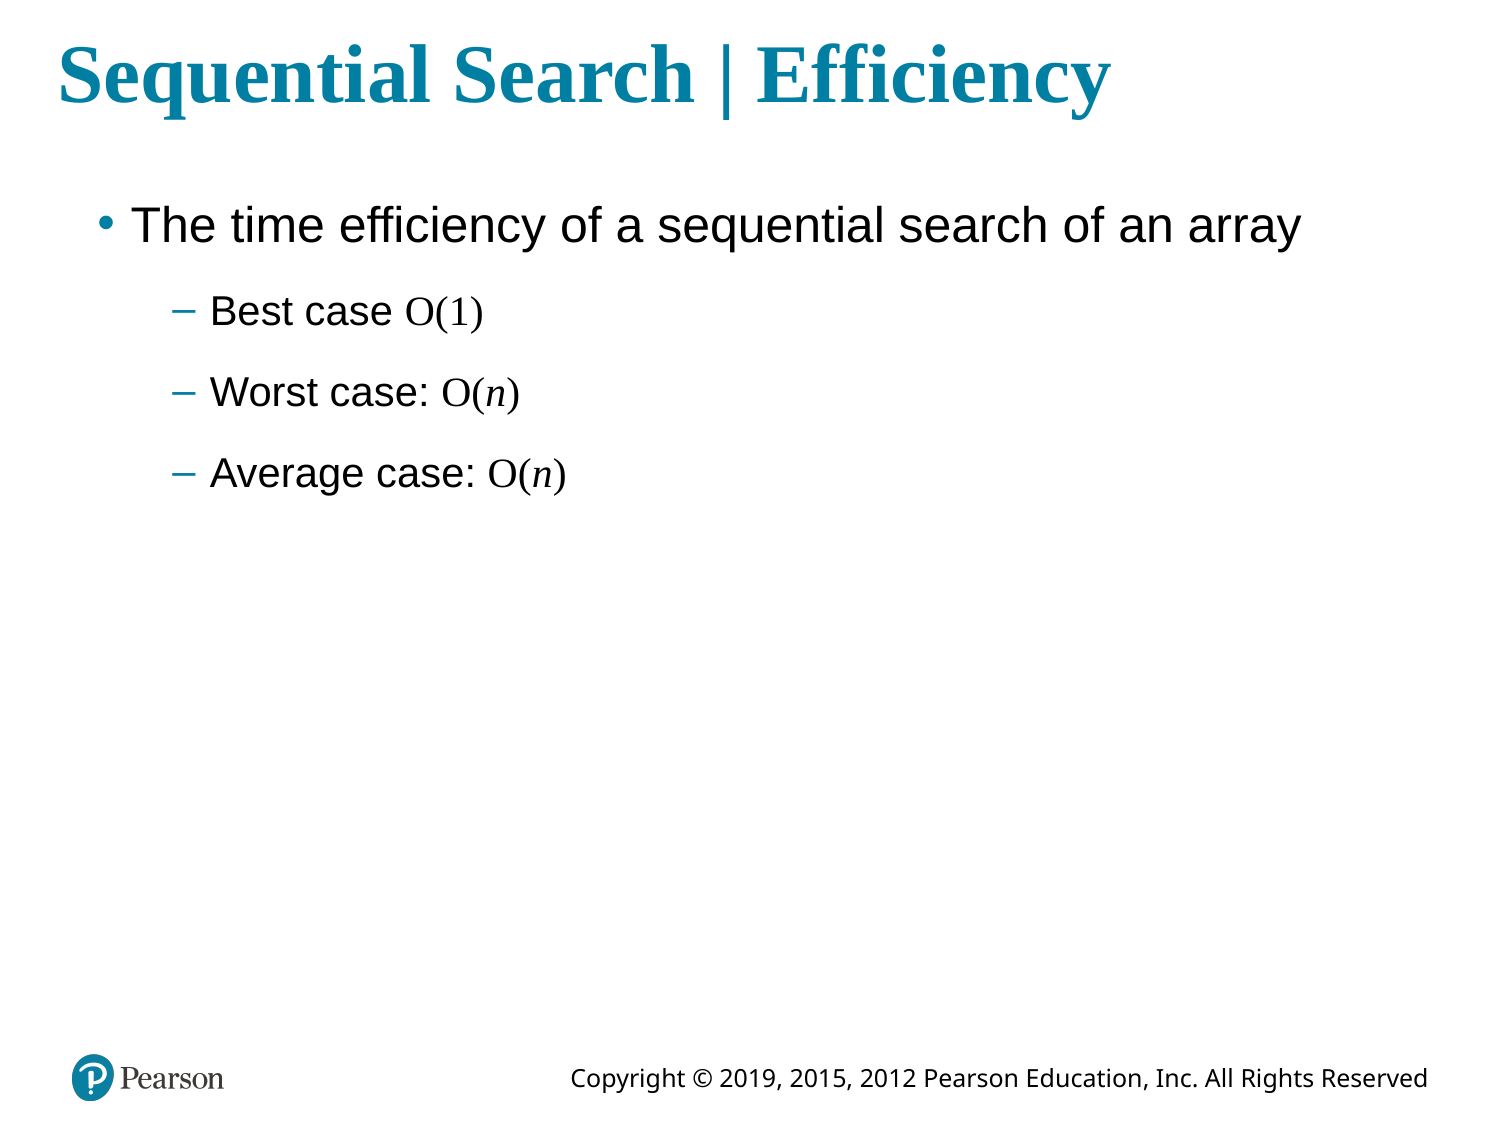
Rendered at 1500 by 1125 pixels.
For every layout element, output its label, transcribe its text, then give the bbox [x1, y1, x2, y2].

list The time efficiency of a sequential search of an array Best case O(1) Worst case: O(n) Average case: O(n) [65, 176, 1417, 976]
title Sequential Search | Efficiency [41, 28, 1440, 135]
picture [80, 1063, 106, 1088]
picture [98, 1054, 224, 1101]
picture [72, 1054, 88, 1070]
picture [72, 1087, 83, 1101]
